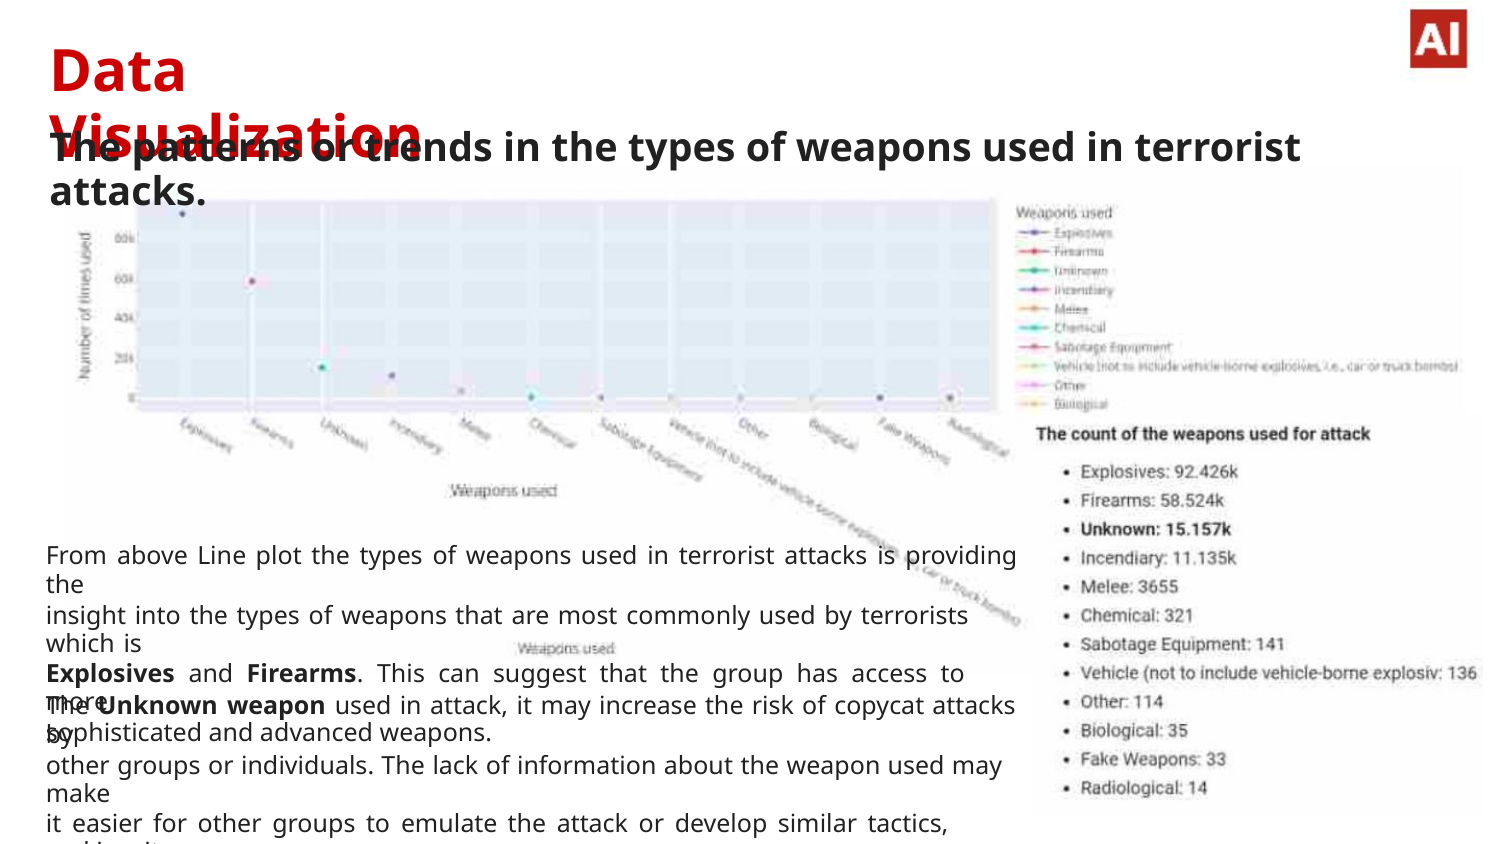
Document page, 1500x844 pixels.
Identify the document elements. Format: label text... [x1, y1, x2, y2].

text_box The Unknown weapon used in attack, it may increase the risk of copycat attacks by other groups or individuals. The lack of information about the weapon used may make it easier for other groups to emulate the attack or develop similar tactics, making it more challenging for us to prevent future attacks. [45, 692, 1031, 844]
text_box The patterns or trends in the types of weapons used in terrorist attacks. [49, 125, 1424, 214]
text_box Data Visualization [49, 38, 574, 125]
text_box From above Line plot the types of weapons used in terrorist attacks is providing the insight into the types of weapons that are most commonly used by terrorists which is Explosives and Firearms. This can suggest that the group has access to more sophisticated and advanced weapons. [45, 542, 1031, 692]
text_box [0, 0, 1500, 844]
